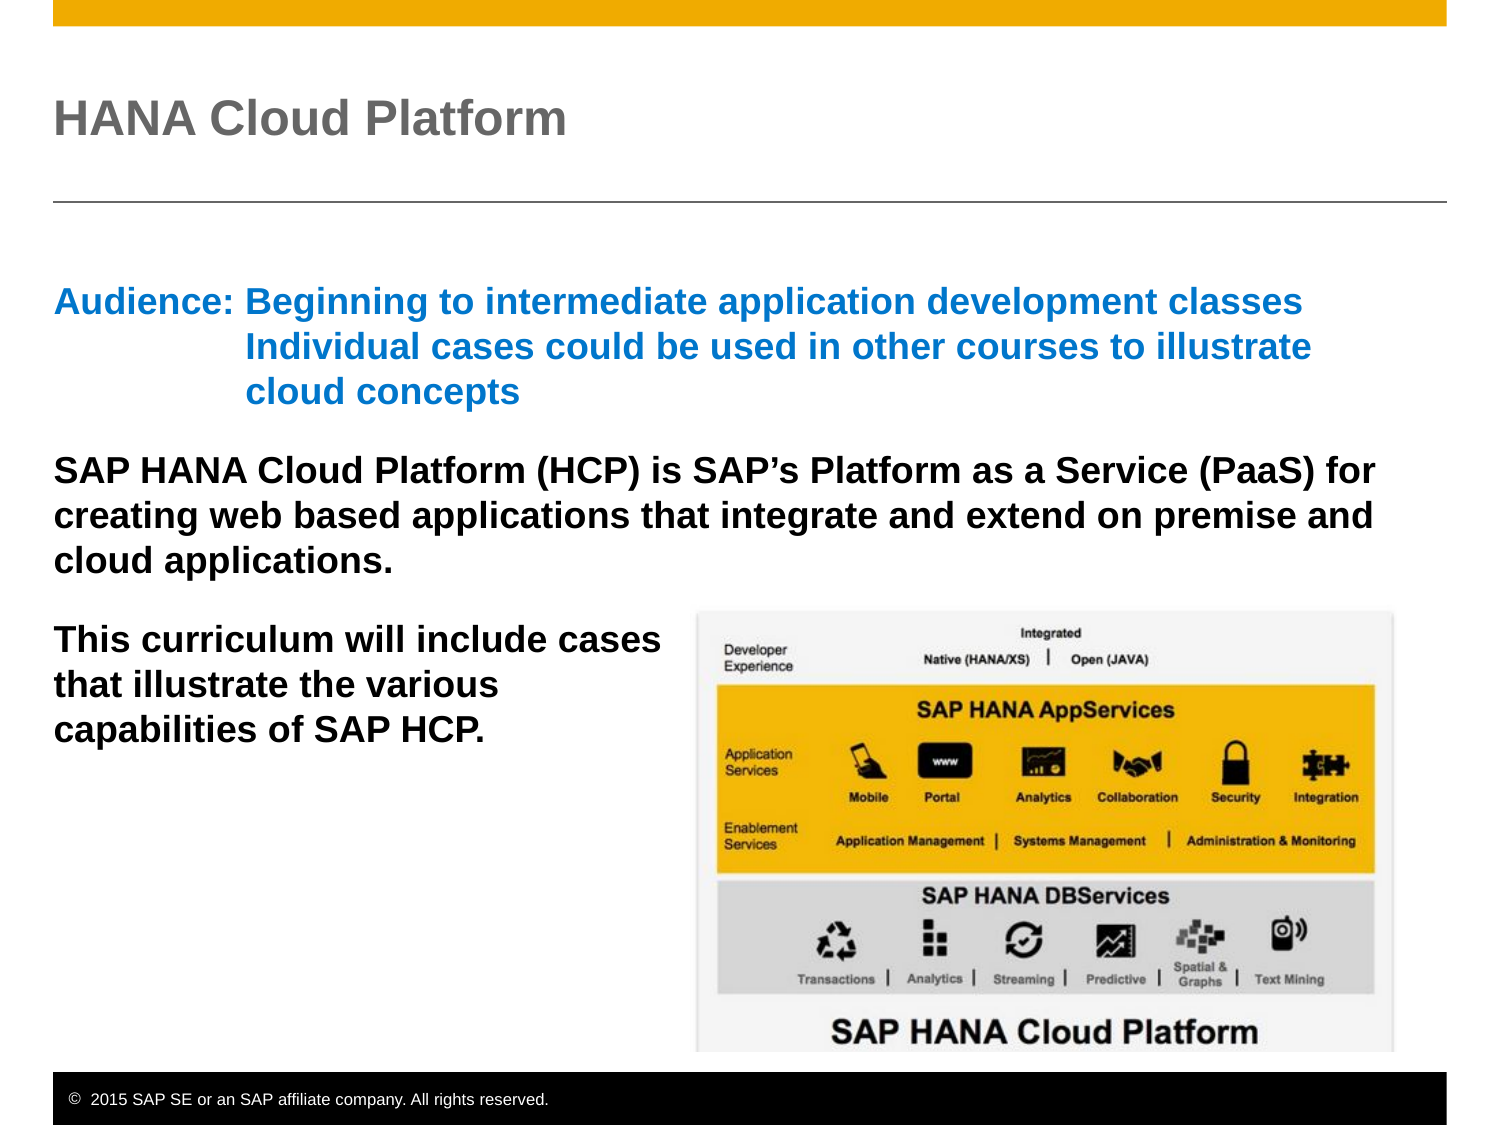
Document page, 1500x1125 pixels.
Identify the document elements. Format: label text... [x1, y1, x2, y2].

title HANA Cloud Platform [53, 53, 1447, 178]
list Audience: Beginning to intermediate application development classes Individual cases could be used in other courses to illustrate cloud concepts SAP HANA Cloud Platform (HCP) is SAP’s Platform as a Service (PaaS) for creating web based applications that integrate and extend on premise and cloud applications. This curriculum will include cases that illustrate the various capabilities of SAP HCP. [53, 277, 1447, 999]
picture [689, 603, 1397, 1052]
